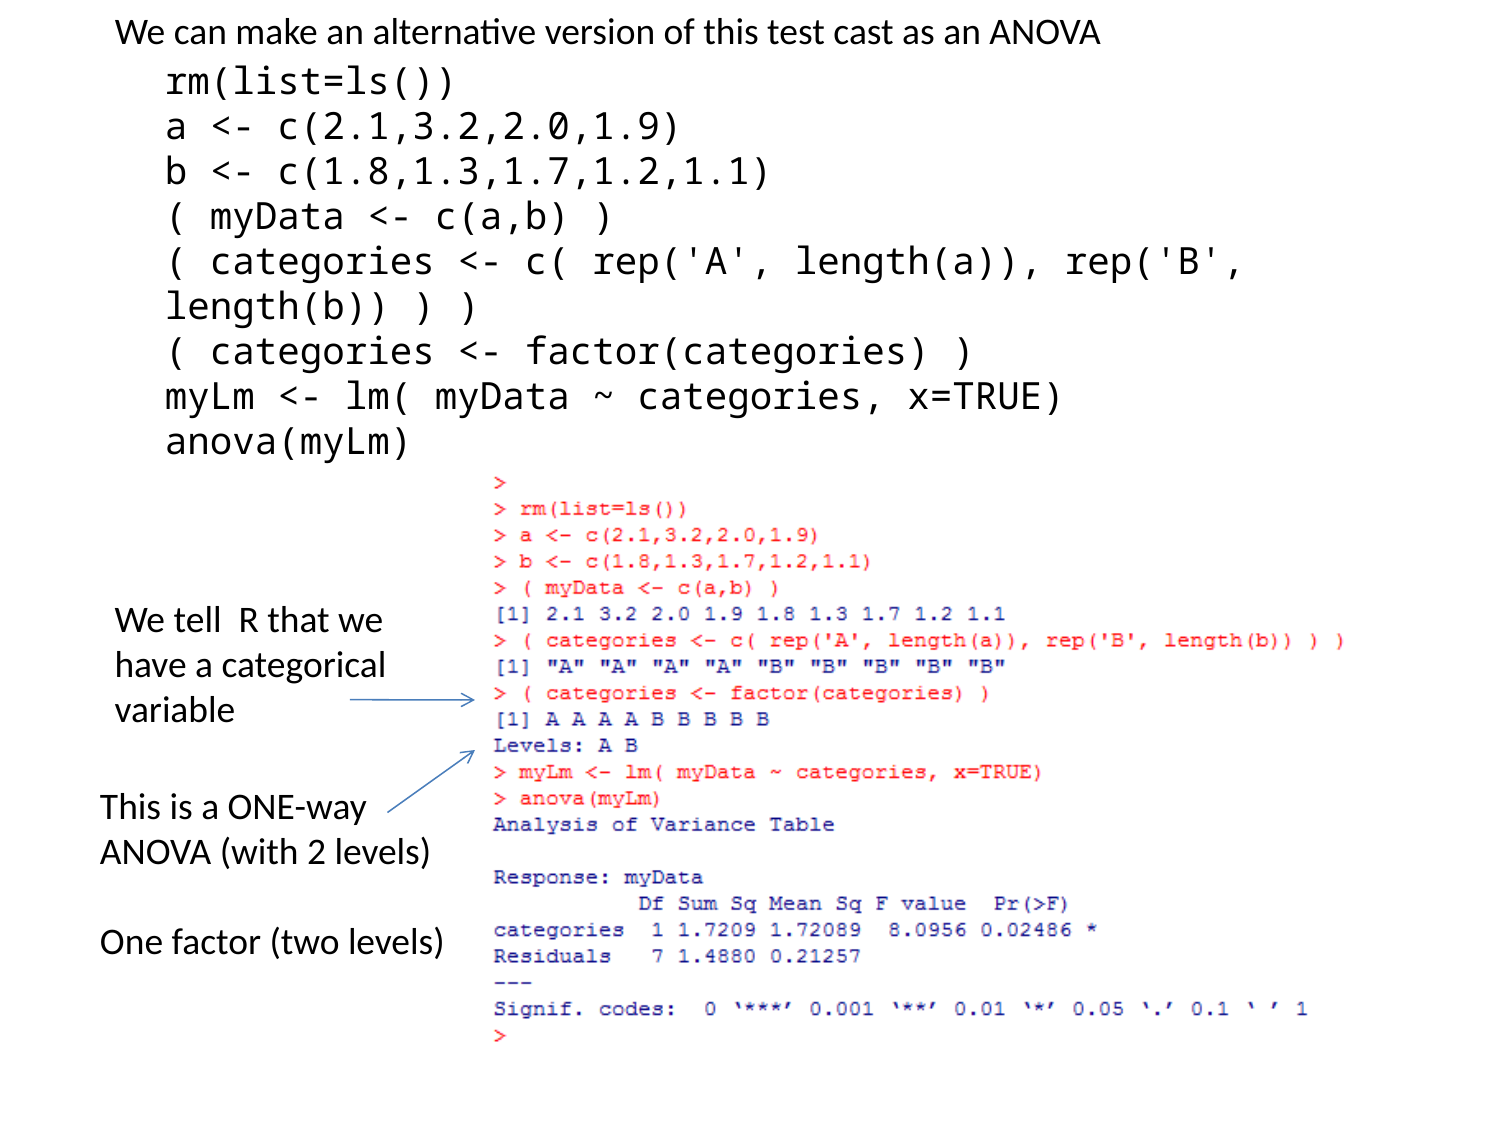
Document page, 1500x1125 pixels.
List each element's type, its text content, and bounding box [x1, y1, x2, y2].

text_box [387, 749, 476, 813]
text_box rm(list=ls()) a <- c(2.1,3.2,2.0,1.9) b <- c(1.8,1.3,1.7,1.2,1.1) ( myData <- c(a,b) ) ( categories <- c( rep('A', length(a)), rep('B', length(b)) ) ) ( categories <- factor(categories) ) myLm <- lm( myData ~ categories, x=TRUE) anova(myLm) [150, 49, 1388, 650]
text_box This is a ONE-way ANOVA (with 2 levels) One factor (two levels) [85, 774, 460, 970]
picture [487, 474, 1499, 1051]
text_box We tell R that we have a categorical variable [99, 587, 475, 738]
text_box We can make an alternative version of this test cast as an ANOVA [99, 0, 1188, 60]
